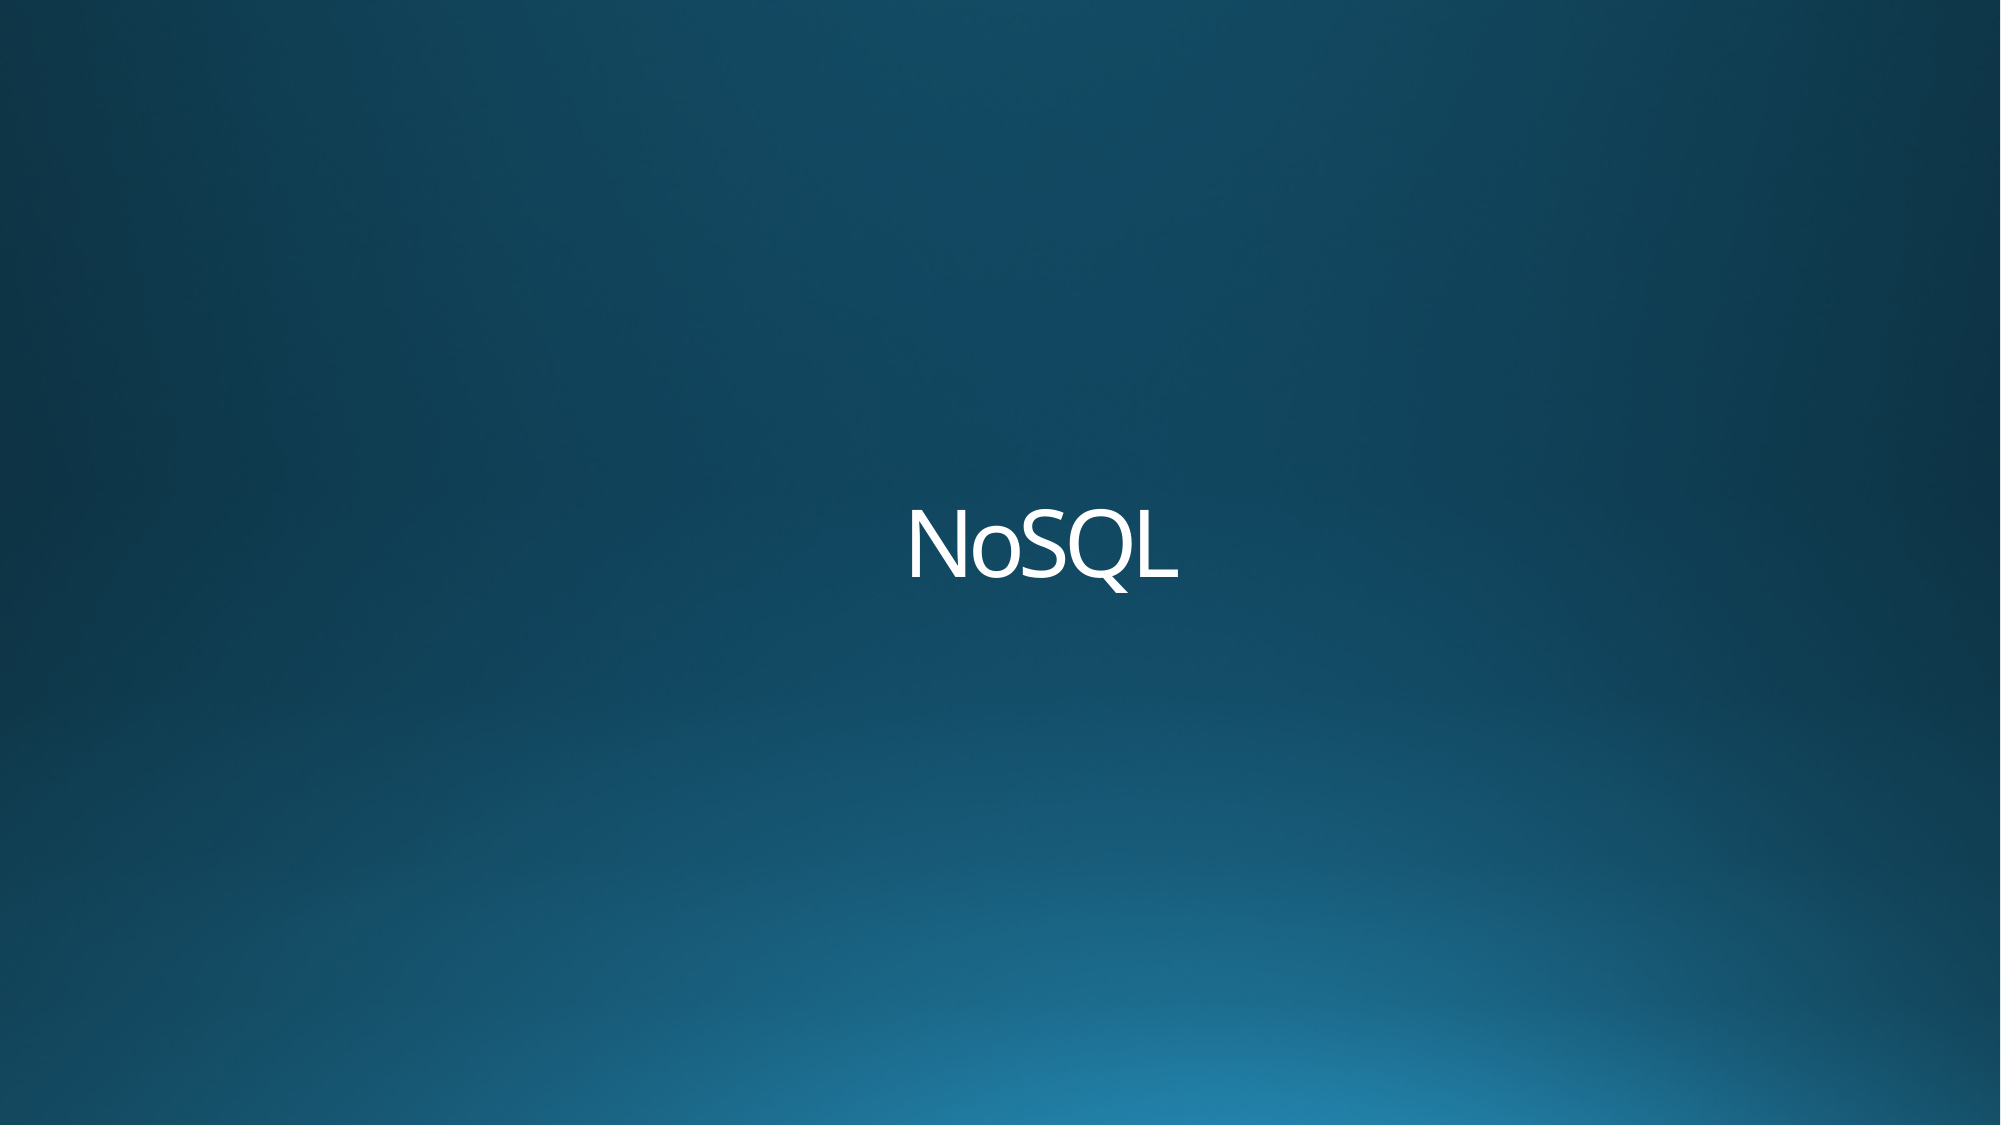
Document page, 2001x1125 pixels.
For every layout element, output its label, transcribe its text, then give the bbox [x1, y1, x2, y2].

picture [0, 0, 2001, 1125]
title NoSQL [875, 488, 1196, 630]
